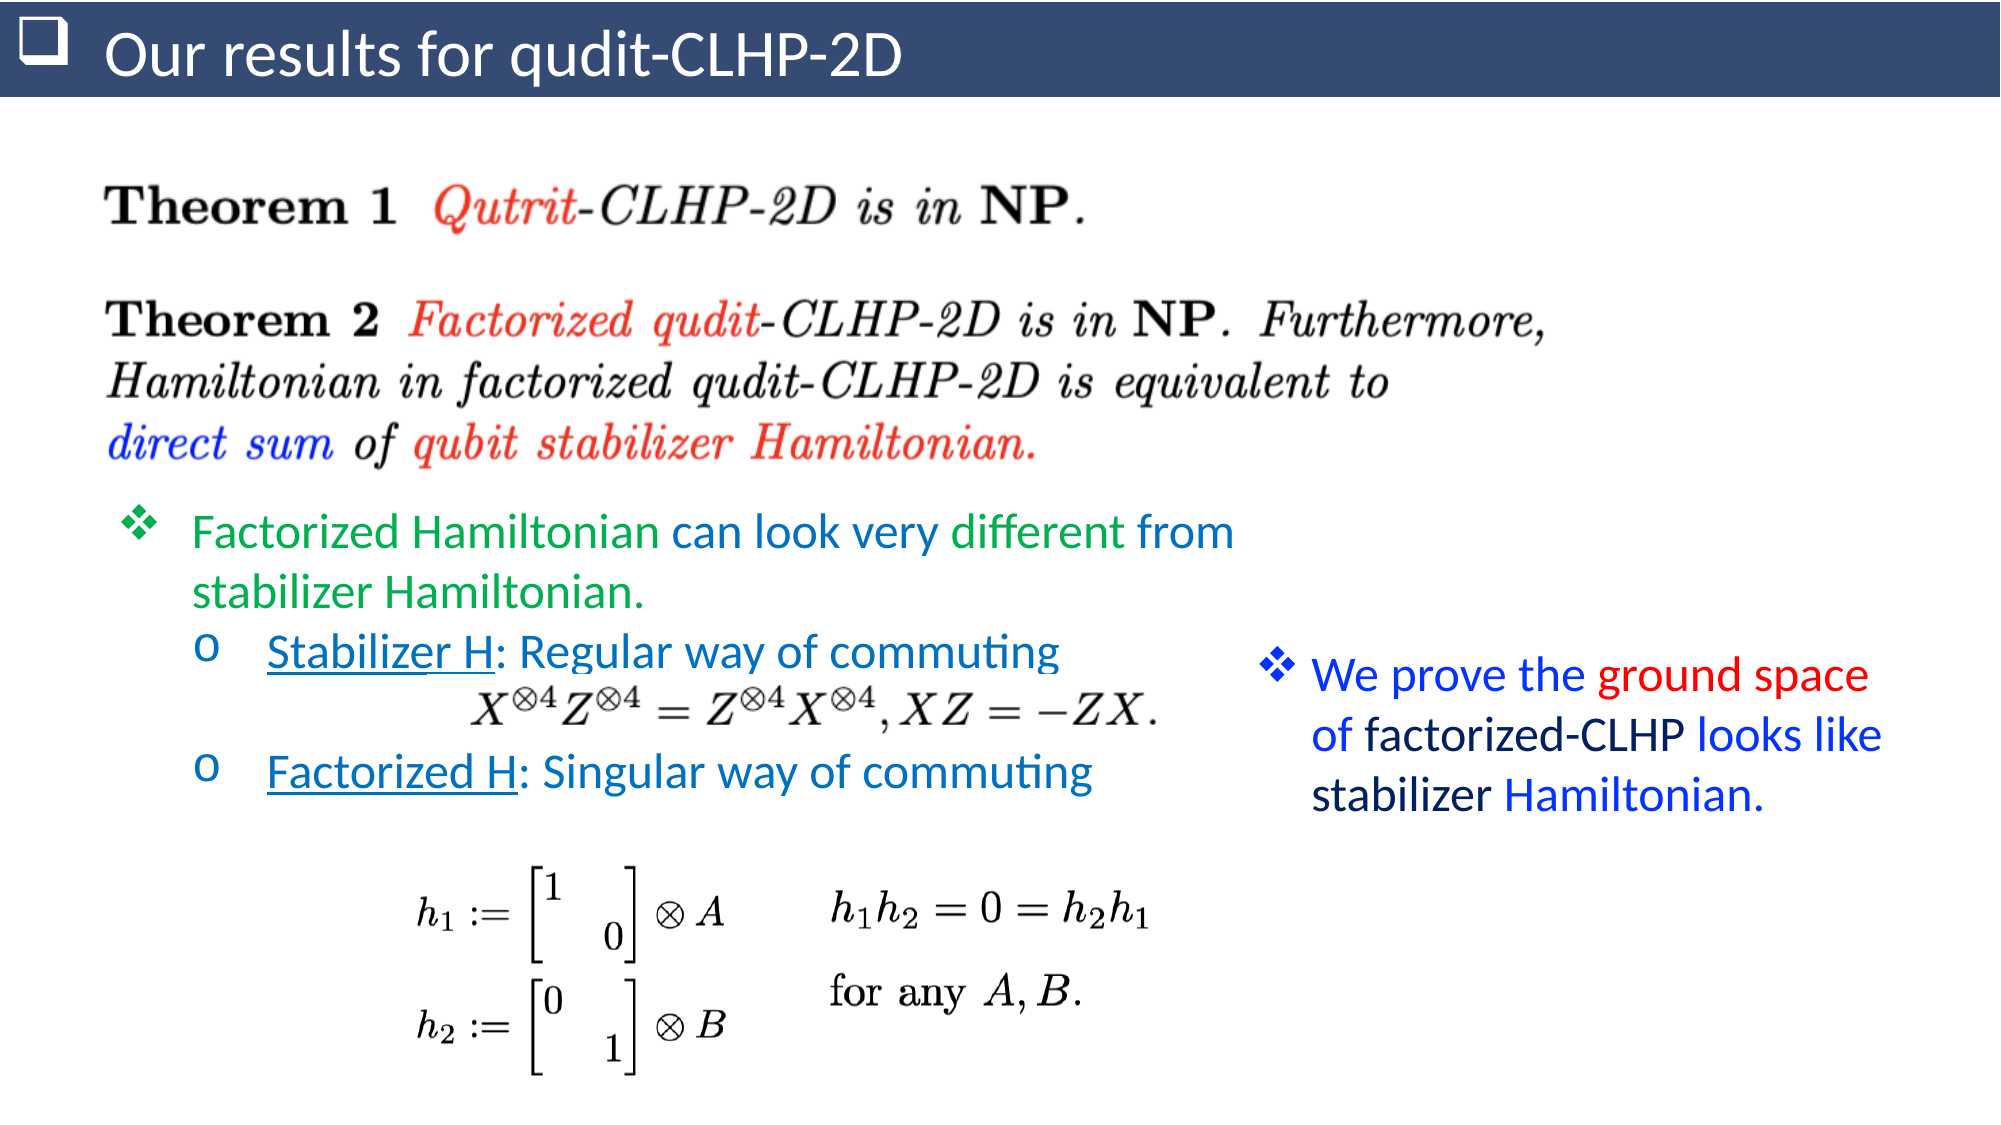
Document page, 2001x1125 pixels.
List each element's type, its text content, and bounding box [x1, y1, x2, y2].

text_box Our results for qudit-CLHP-2D [0, 2, 2000, 97]
picture [47, 144, 1595, 492]
picture [815, 868, 1169, 1023]
text_box We prove the ground space of factorized-CLHP looks like stabilizer Hamiltonian. [1240, 633, 1898, 829]
picture [377, 850, 761, 1094]
picture [426, 674, 1169, 741]
text_box Factorized Hamiltonian can look very different from stabilizer Hamiltonian. Stabilizer H: Regular way of commuting Factorized H: Singular way of commuting [102, 492, 1275, 1046]
